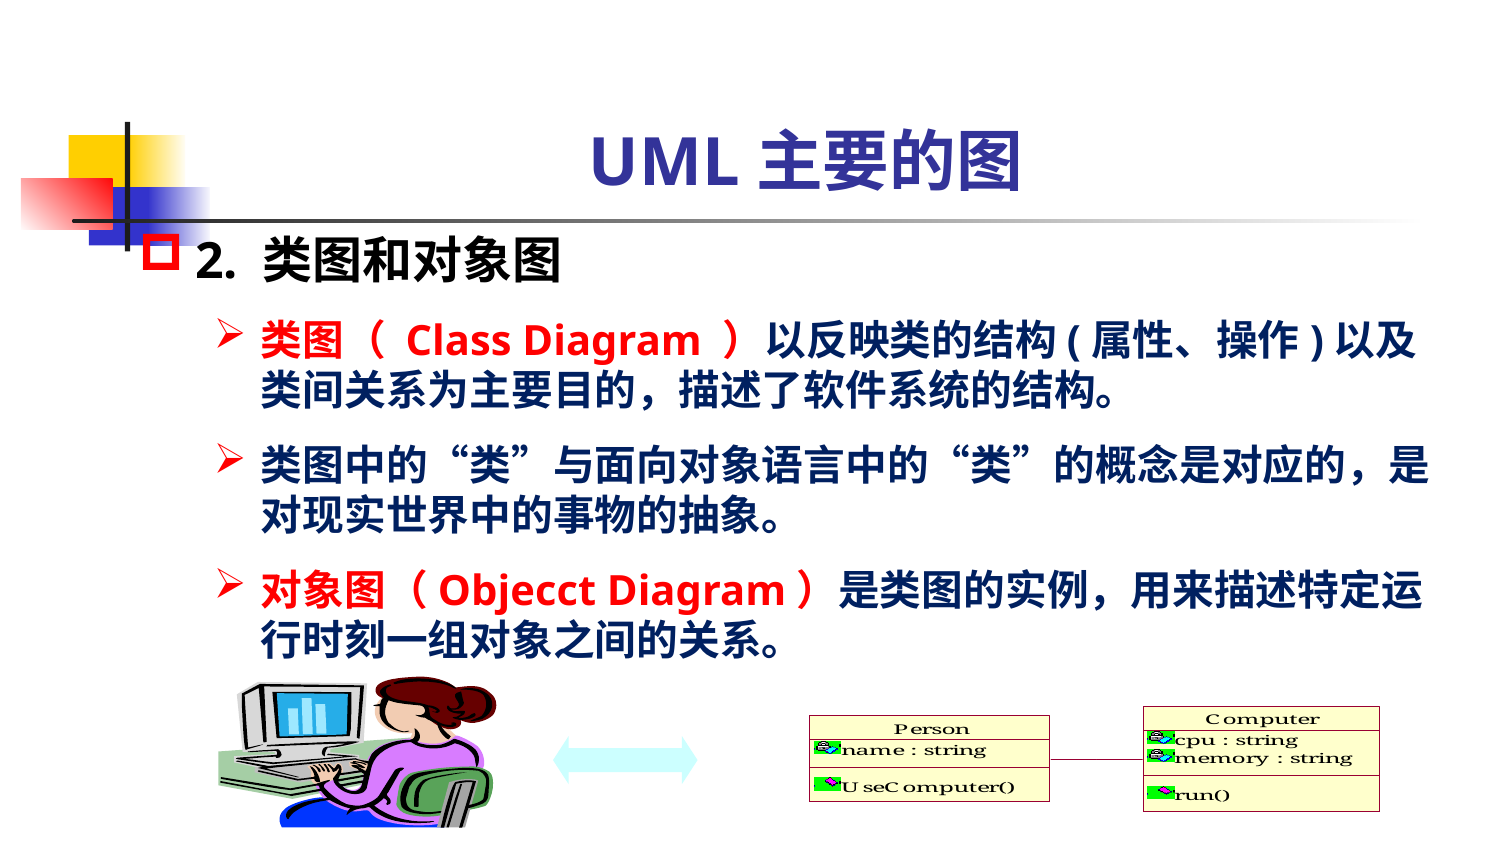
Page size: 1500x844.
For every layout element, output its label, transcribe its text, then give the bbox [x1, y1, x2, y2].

title UML主要的图 [212, 94, 1400, 207]
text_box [218, 676, 1412, 829]
text_box 2. 类图和对象图 类图（ Class Diagram ）以反映类的结构(属性、操作)以及类间关系为主要目的，描述了软件系统的结构。 类图中的“类”与面向对象语言中的“类”的概念是对应的，是对现实世界中的事物的抽象。 对象图（Objecct Diagram）是类图的实例，用来描述特定运行时刻一组对象之间的关系。 [123, 221, 1471, 670]
